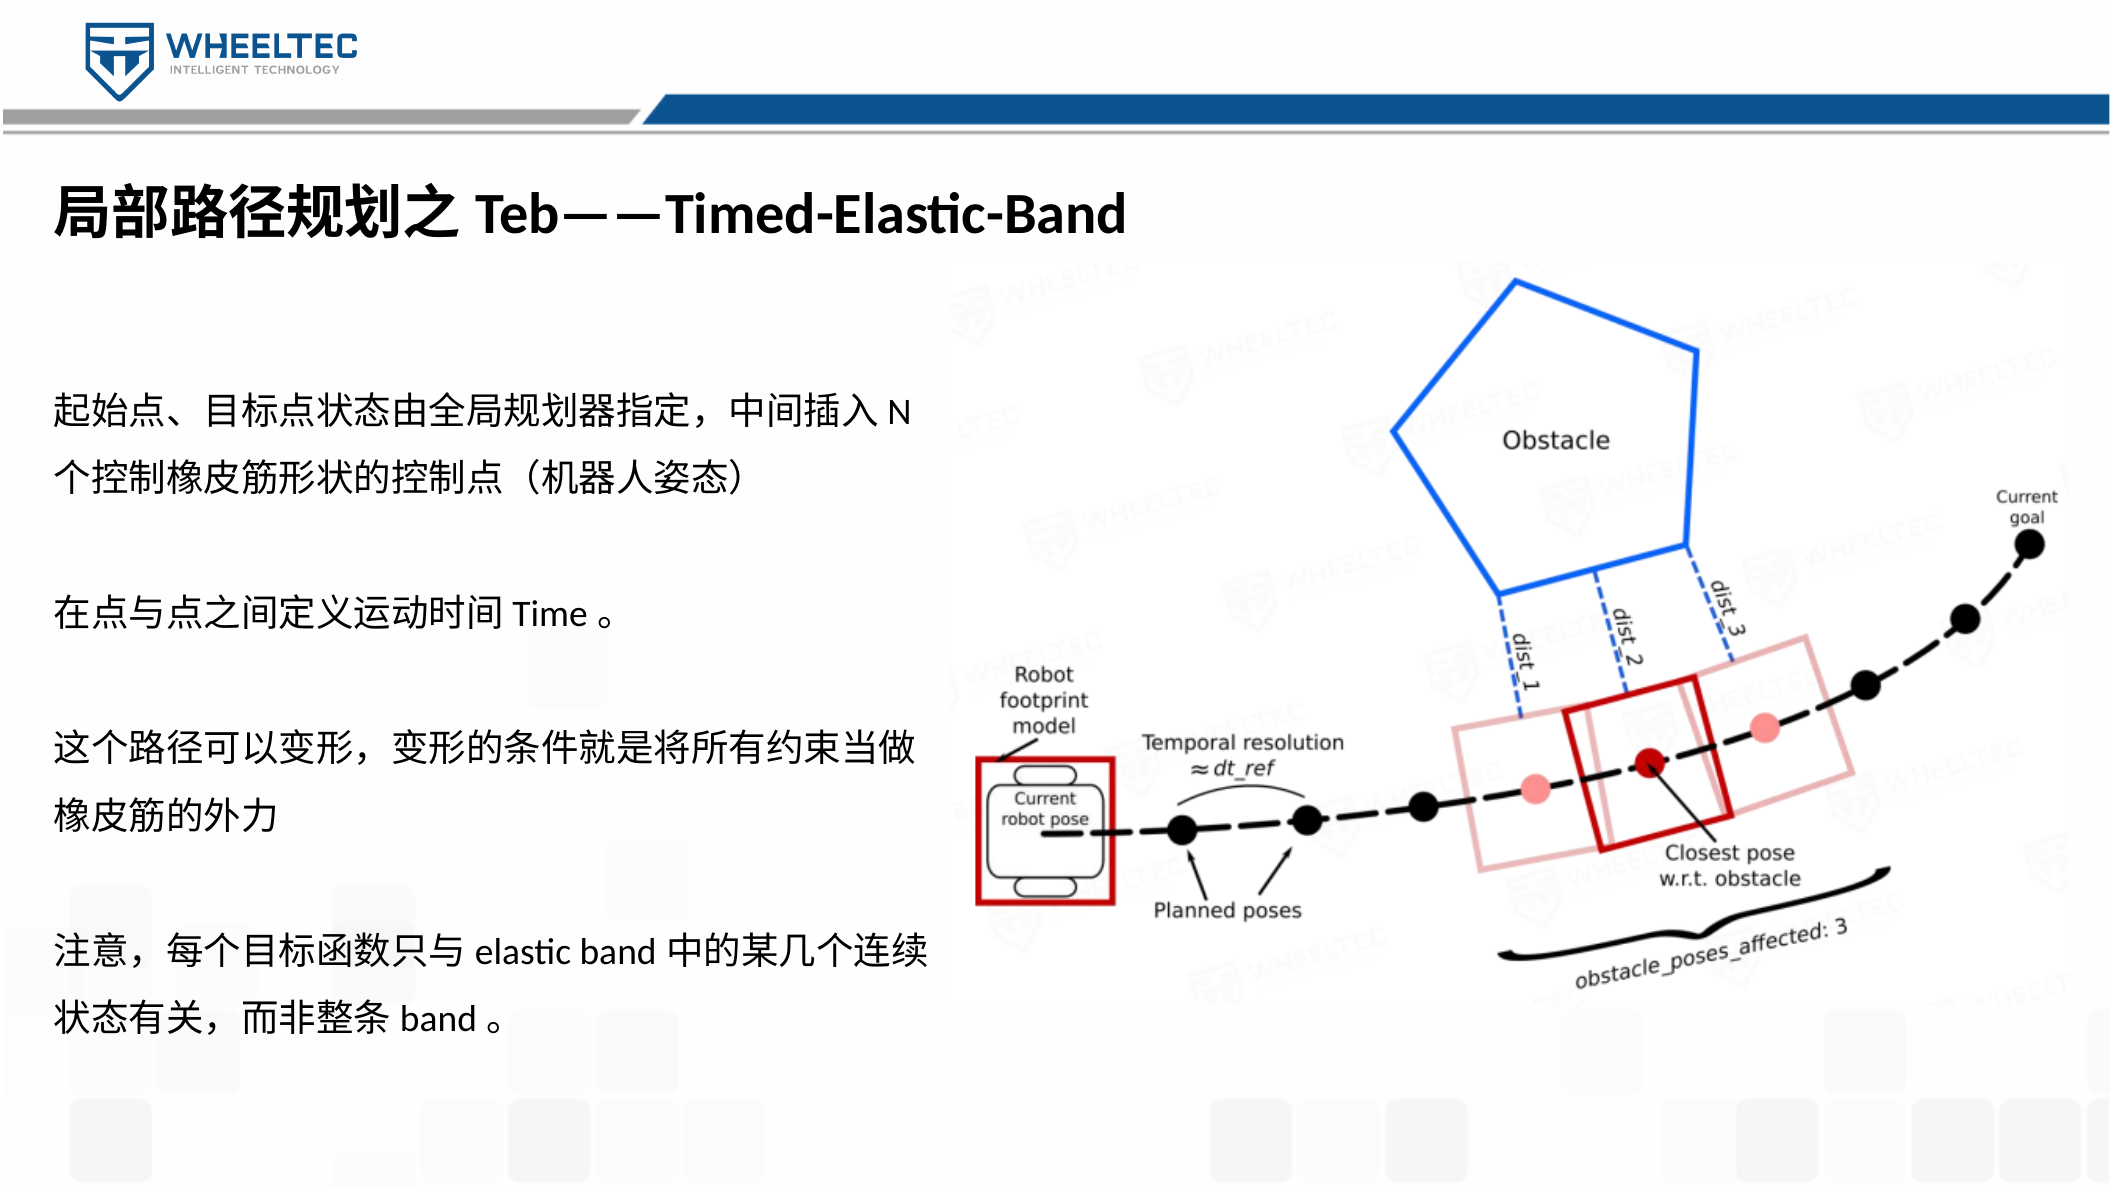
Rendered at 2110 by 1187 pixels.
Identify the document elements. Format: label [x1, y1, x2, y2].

picture [949, 262, 2069, 1005]
text_box [3, 0, 2110, 1187]
